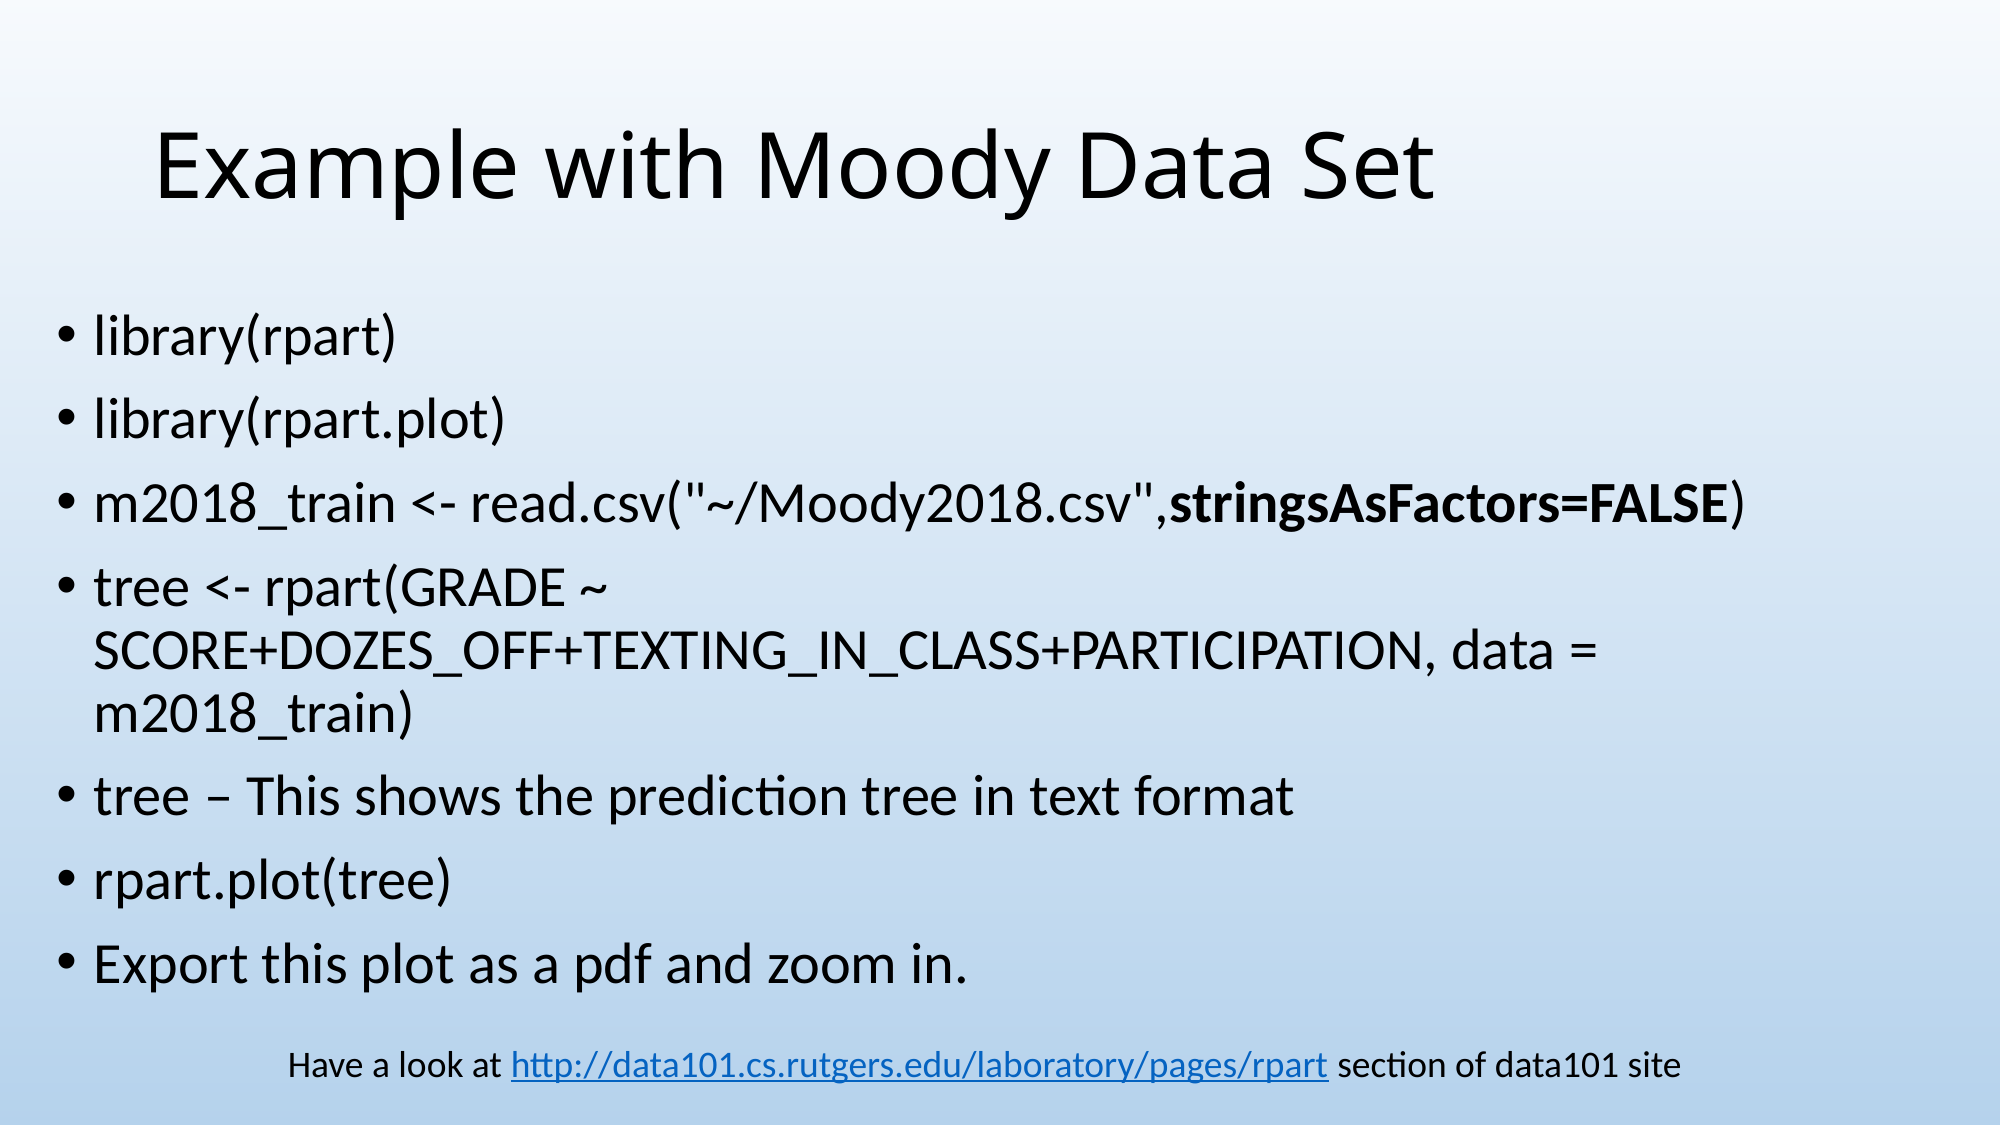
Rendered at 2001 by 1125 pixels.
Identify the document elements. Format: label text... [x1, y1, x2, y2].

list library(rpart) library(rpart.plot) m2018_train <- read.csv("~/Moody2018.csv",stringsAsFactors=FALSE) tree <- rpart(GRADE ~ SCORE+DOZES_OFF+TEXTING_IN_CLASS+PARTICIPATION, data = m2018_train) tree – This shows the prediction tree in text format rpart.plot(tree) Export this plot as a pdf and zoom in. [41, 297, 1803, 1012]
title Example with Moody Data Set [137, 59, 1863, 278]
text_box Have a look at http://data101.cs.rutgers.edu/laboratory/pages/rpart section of data101 site [273, 1032, 1706, 1125]
